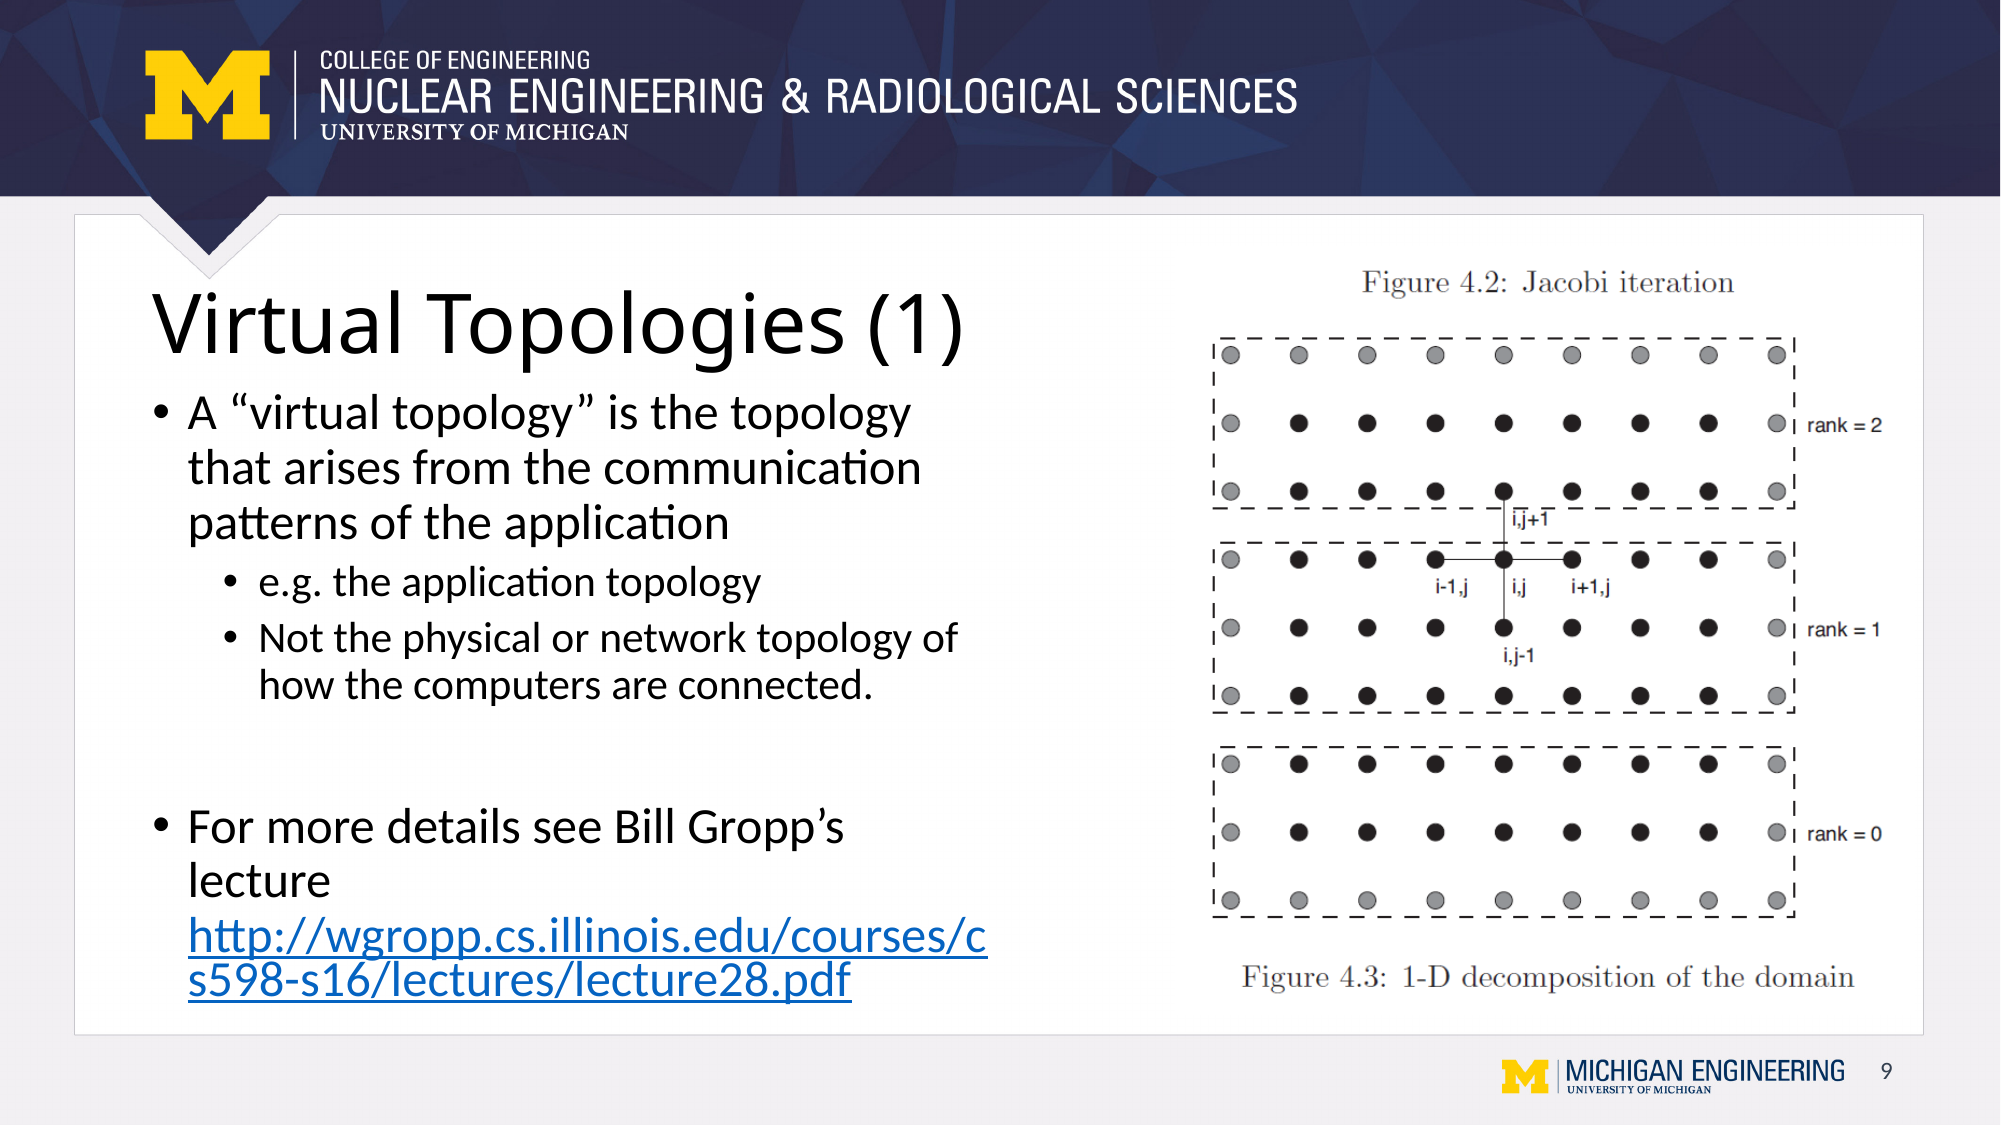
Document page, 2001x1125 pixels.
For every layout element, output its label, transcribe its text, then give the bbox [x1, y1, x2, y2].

picture [0, 0, 2001, 1125]
title Virtual Topologies (1) [137, 273, 1175, 379]
list A “virtual topology” is the topology that arises from the communication patterns of the application e.g. the application topology Not the physical or network topology of how the computers are connected. For more details see Bill Gropp’s lecture http://wgropp.cs.illinois.edu/courses/cs598-s16/lectures/lecture28.pdf [137, 378, 1000, 1034]
